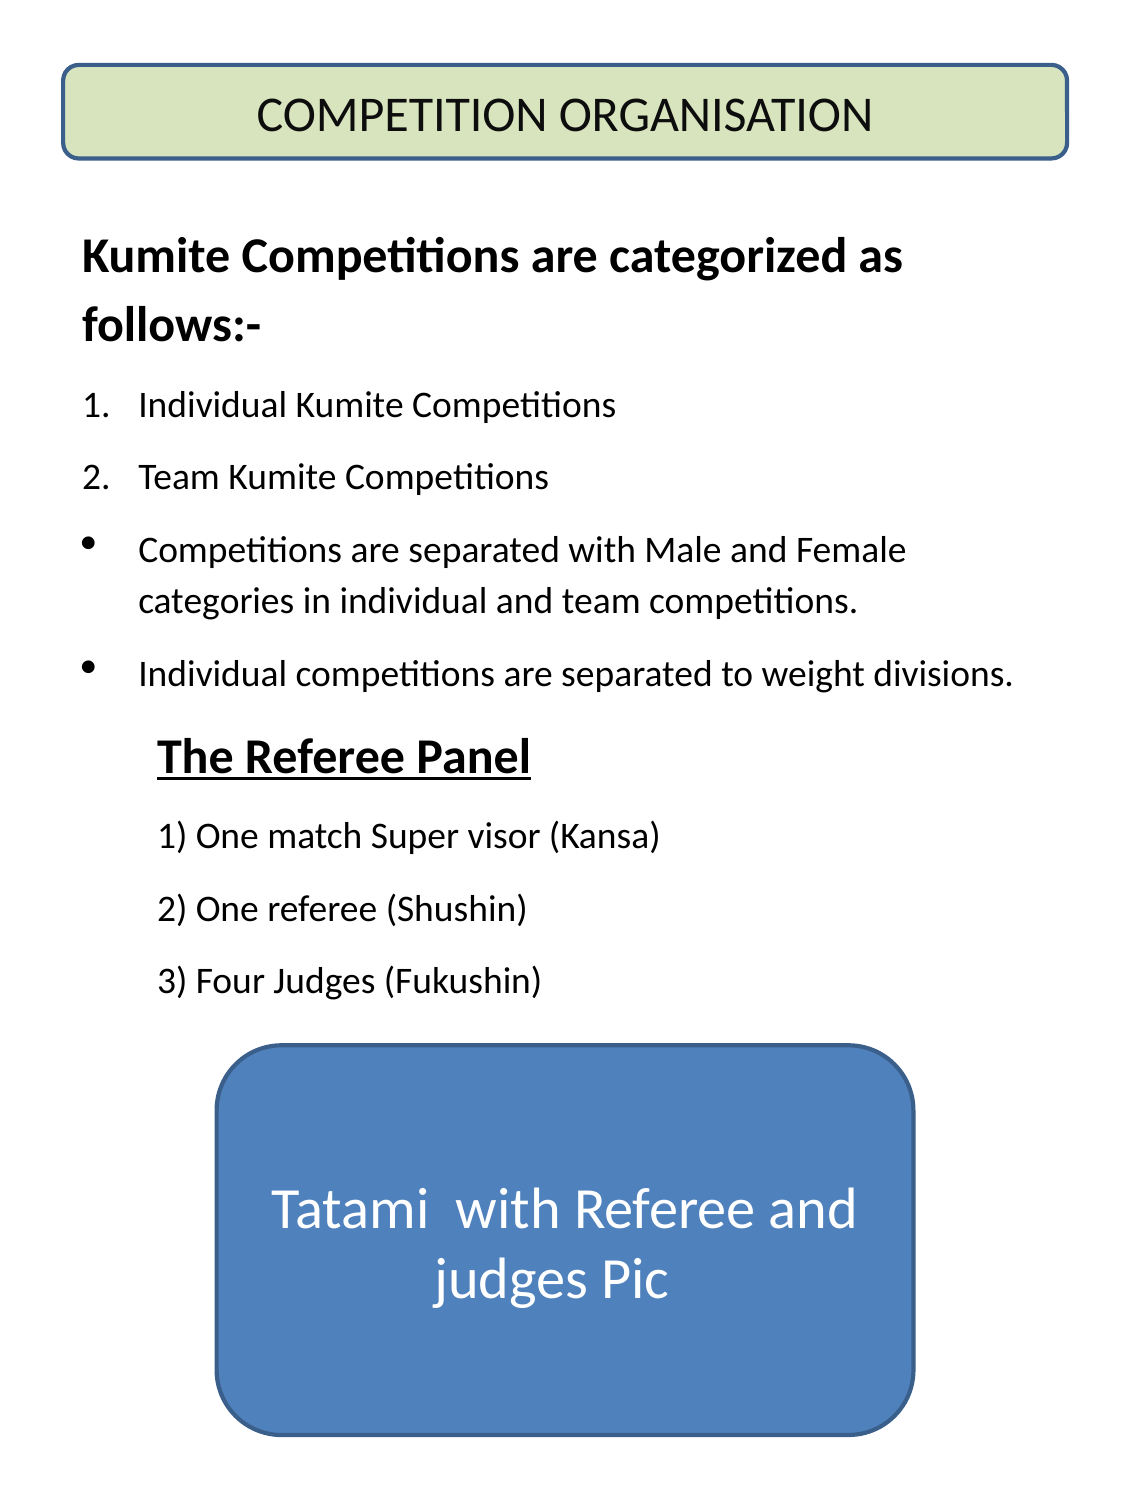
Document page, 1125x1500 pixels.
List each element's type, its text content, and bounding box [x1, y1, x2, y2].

text_box Tatami with Referee and judges Pic [214, 1043, 916, 1438]
text_box COMPETITION ORGANISATION [61, 62, 1070, 161]
text_box Kumite Competitions are categorized as follows:- Individual Kumite Competitions Team Kumite Competitions Competitions are separated with Male and Female categories in individual and team competitions. Individual competitions are separated to weight divisions. The Referee Panel 1) One match Super visor (Kansa) 2) One referee (Shushin) 3) Four Judges (Fukushin) [67, 206, 1072, 1009]
